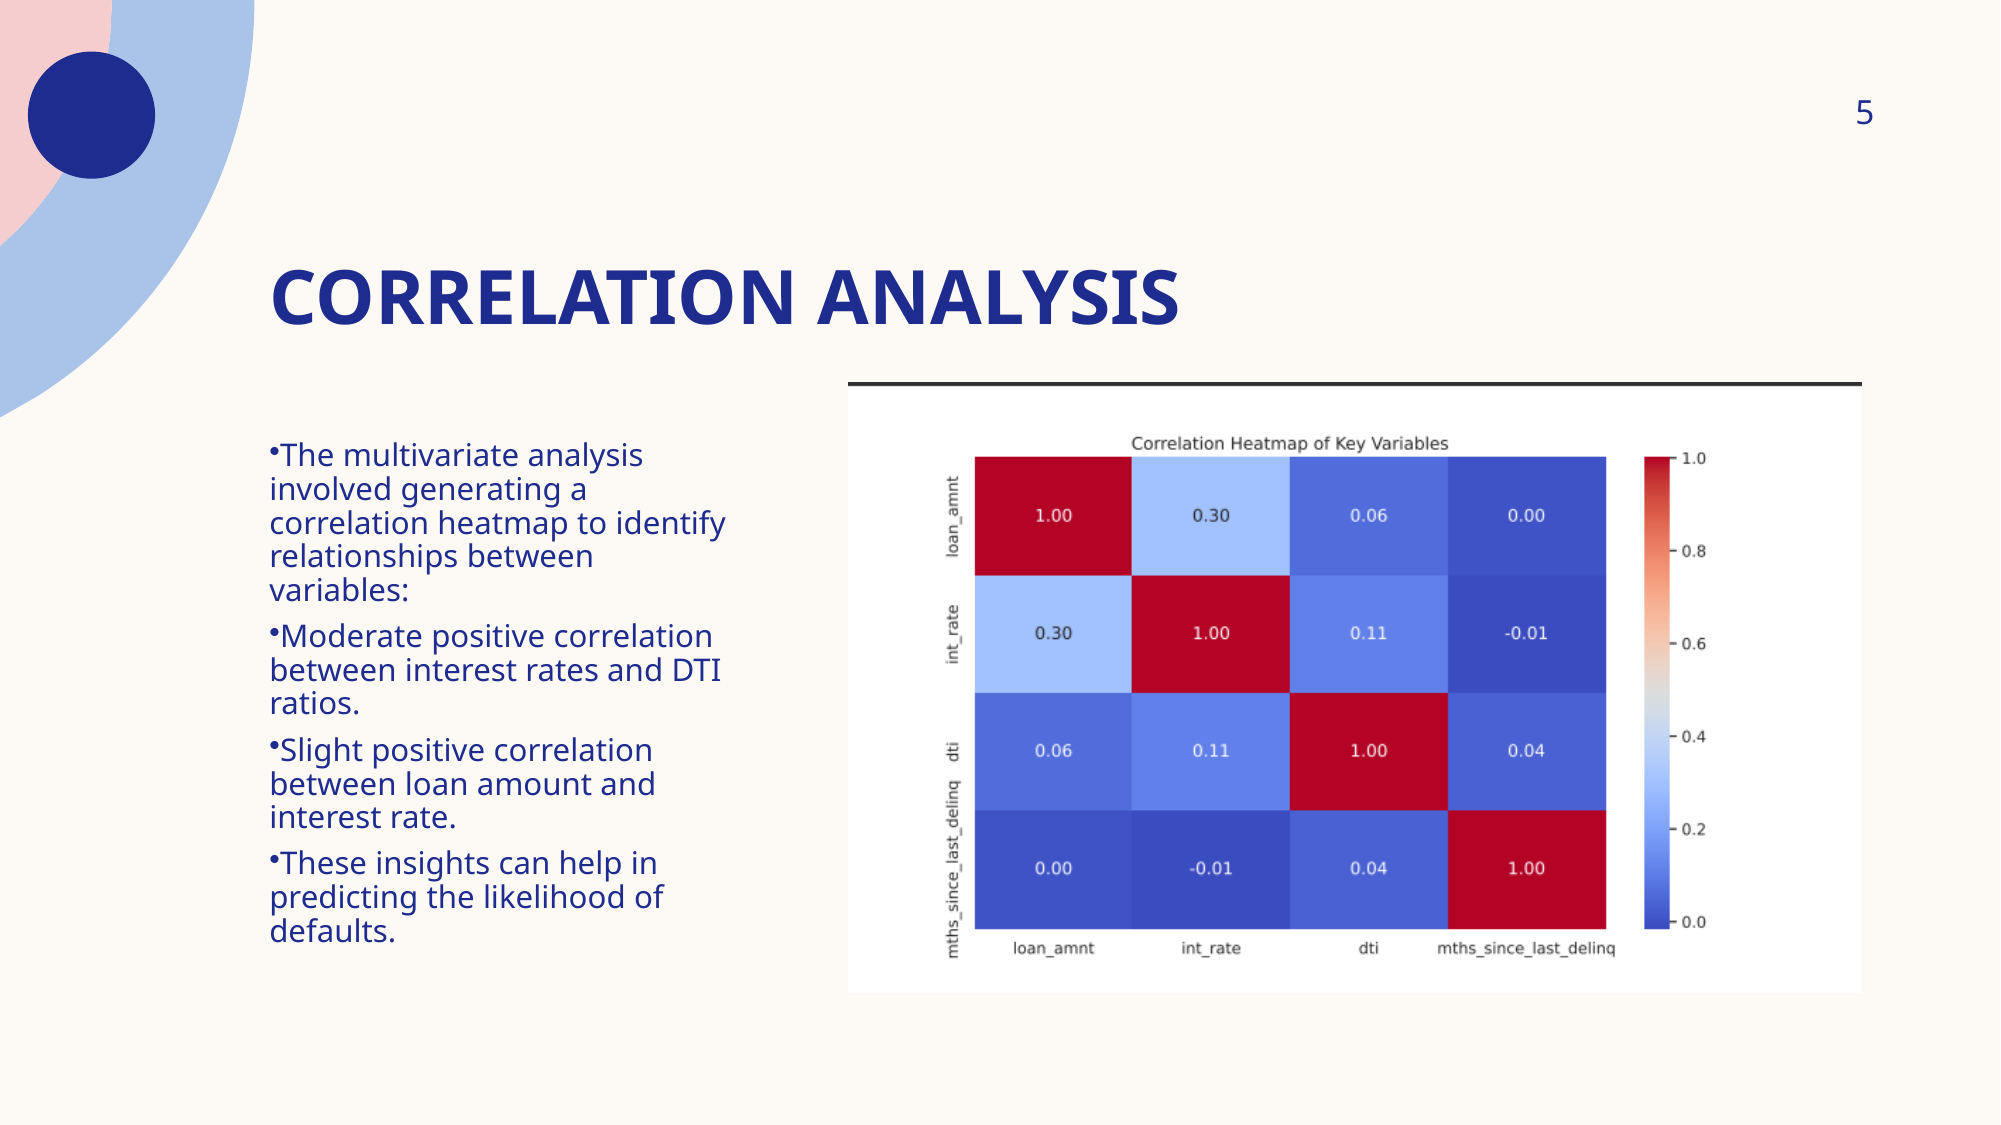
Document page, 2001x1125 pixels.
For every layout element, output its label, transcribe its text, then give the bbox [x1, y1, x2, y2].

slide_number 5 [1699, 75, 1875, 153]
list The multivariate analysis involved generating a correlation heatmap to identify relationships between variables: Moderate positive correlation between interest rates and DTI ratios. Slight positive correlation between loan amount and interest rate. These insights can help in predicting the likelihood of defaults. [254, 382, 743, 991]
picture [848, 382, 1862, 993]
title Correlation Analysis [254, 178, 1875, 340]
